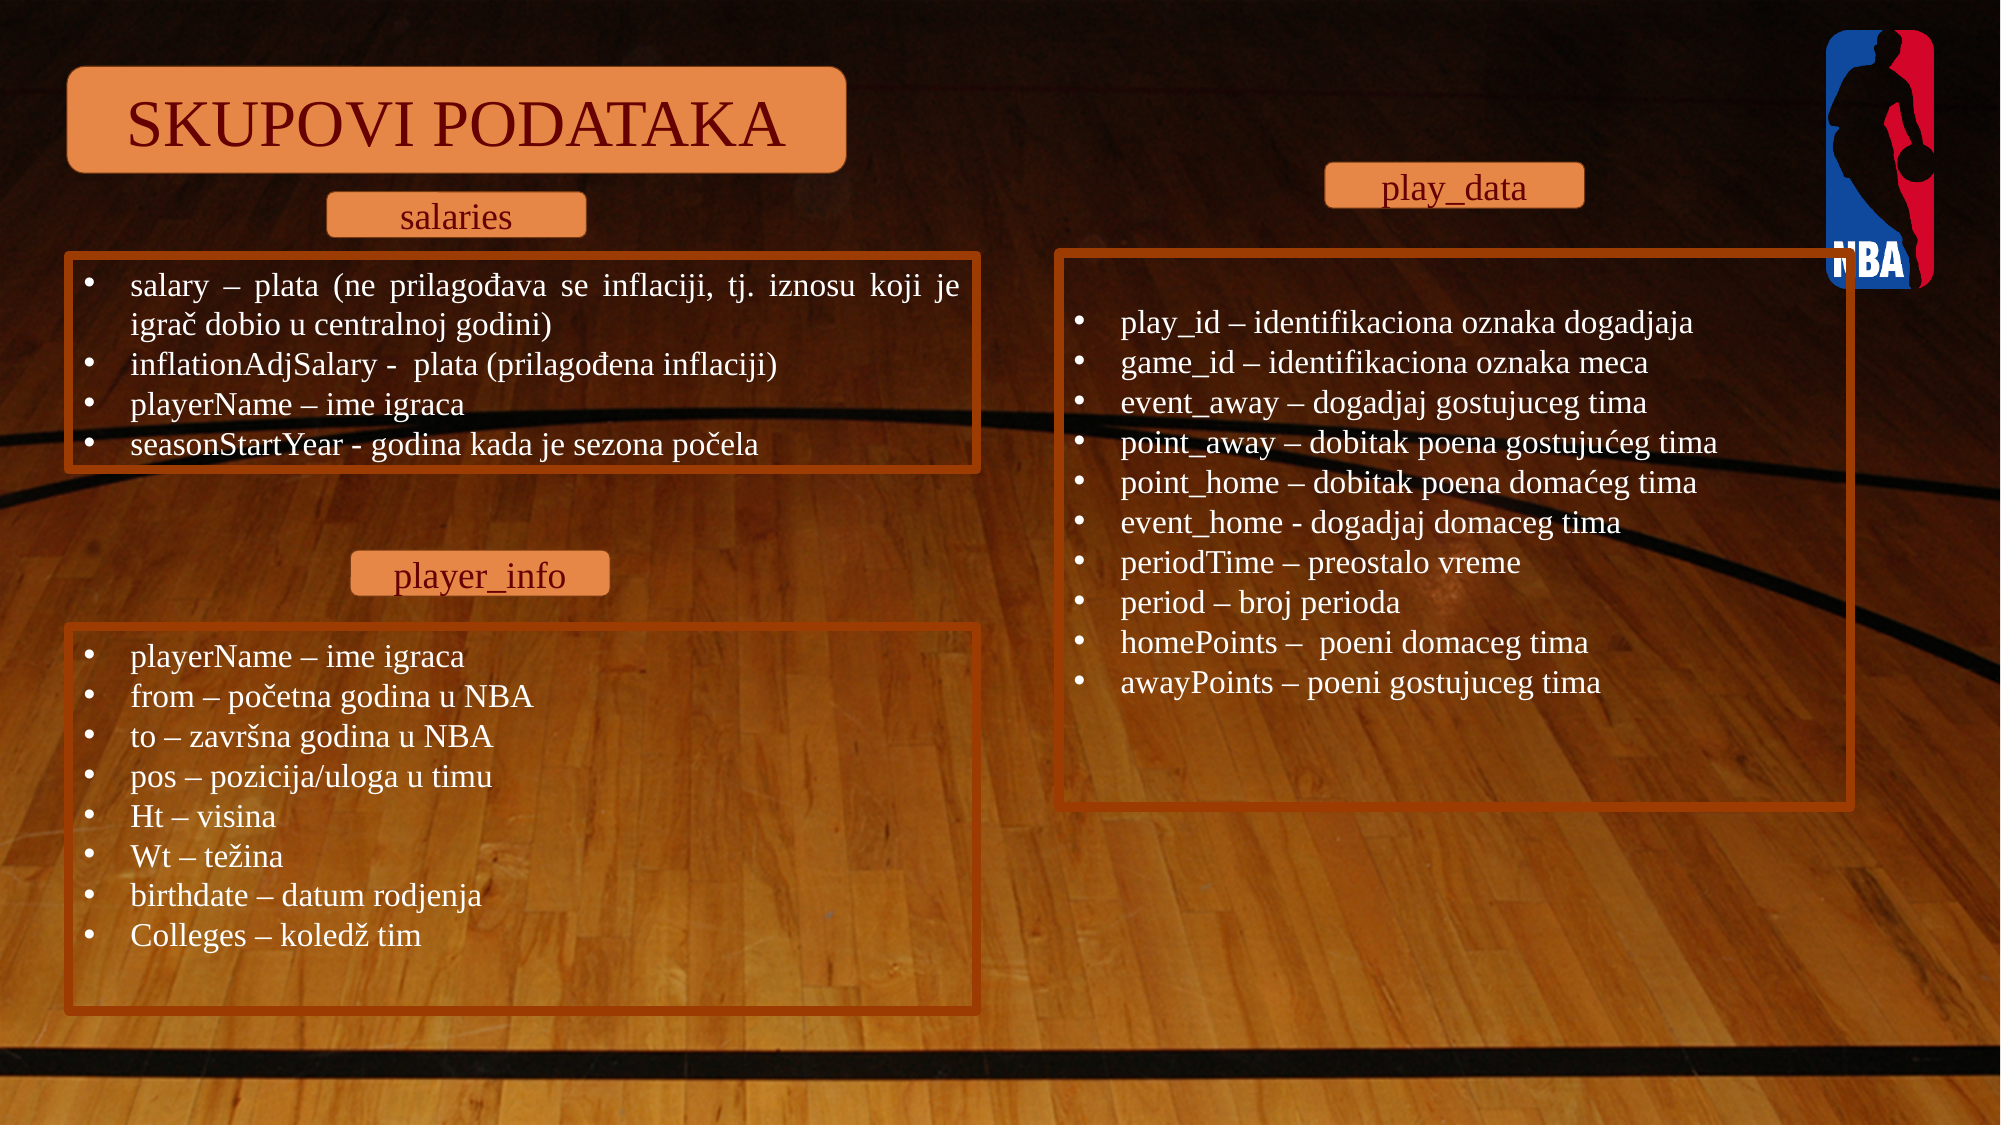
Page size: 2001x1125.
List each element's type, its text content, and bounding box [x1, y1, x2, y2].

text_box player_info [349, 549, 611, 597]
text_box SKUPOVI PODATAKA [66, 65, 847, 174]
text_box play_id – identifikaciona oznaka dogadjaja game_id – identifikaciona oznaka meca event_away – dogadjaj gostujuceg tima point_away – dobitak poena gostujućeg tima point_home – dobitak poena domaćeg tima event_home - dogadjaj domaceg tima periodTime – preostalo vreme period – broj perioda homePoints – poeni domaceg tima awayPoints – poeni gostujuceg tima [1059, 253, 1851, 808]
text_box salary – plata (ne prilagođava se inflaciji, tj. iznosu koji je igrač dobio u centralnoj godini) inflationAdjSalary - plata (prilagođena inflaciji) playerName – ime igraca seasonStartYear - godina kada je sezona počela [68, 255, 977, 470]
picture [0, 0, 2001, 1125]
text_box playerName – ime igraca from – početna godina u NBA to – završna godina u NBA pos – pozicija/uloga u timu Ht – visina Wt – težina birthdate – datum rodjenja Colleges – koledž tim [68, 626, 977, 1011]
text_box play_data [1324, 161, 1586, 209]
text_box salaries [326, 191, 588, 239]
